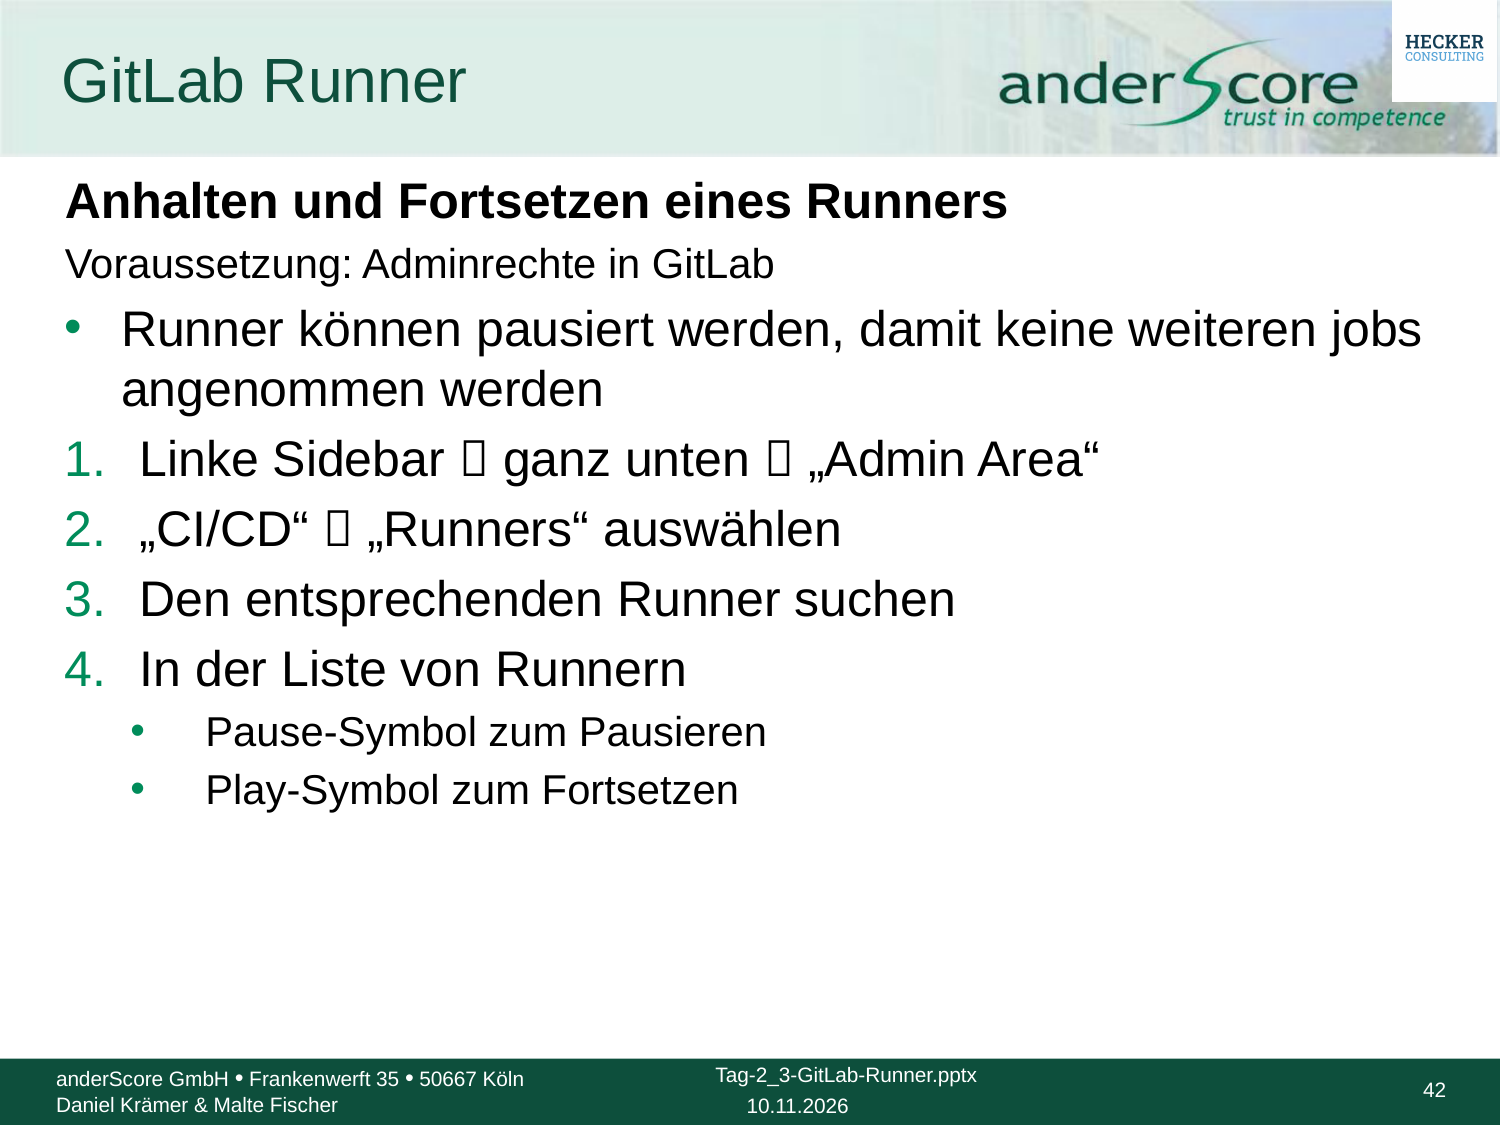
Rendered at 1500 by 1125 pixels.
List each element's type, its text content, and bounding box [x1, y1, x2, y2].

list Anhalten und Fortsetzen eines Runners Voraussetzung: Adminrechte in GitLab Runner können pausiert werden, damit keine weiteren jobs angenommen werden Linke Sidebar  ganz unten  „Admin Area“ „CI/CD“  „Runners“ auswählen Den entsprechenden Runner suchen In der Liste von Runnern Pause-Symbol zum Pausieren Play-Symbol zum Fortsetzen [49, 160, 1447, 1047]
picture [0, 0, 1500, 157]
title GitLab Runner [46, 24, 959, 141]
